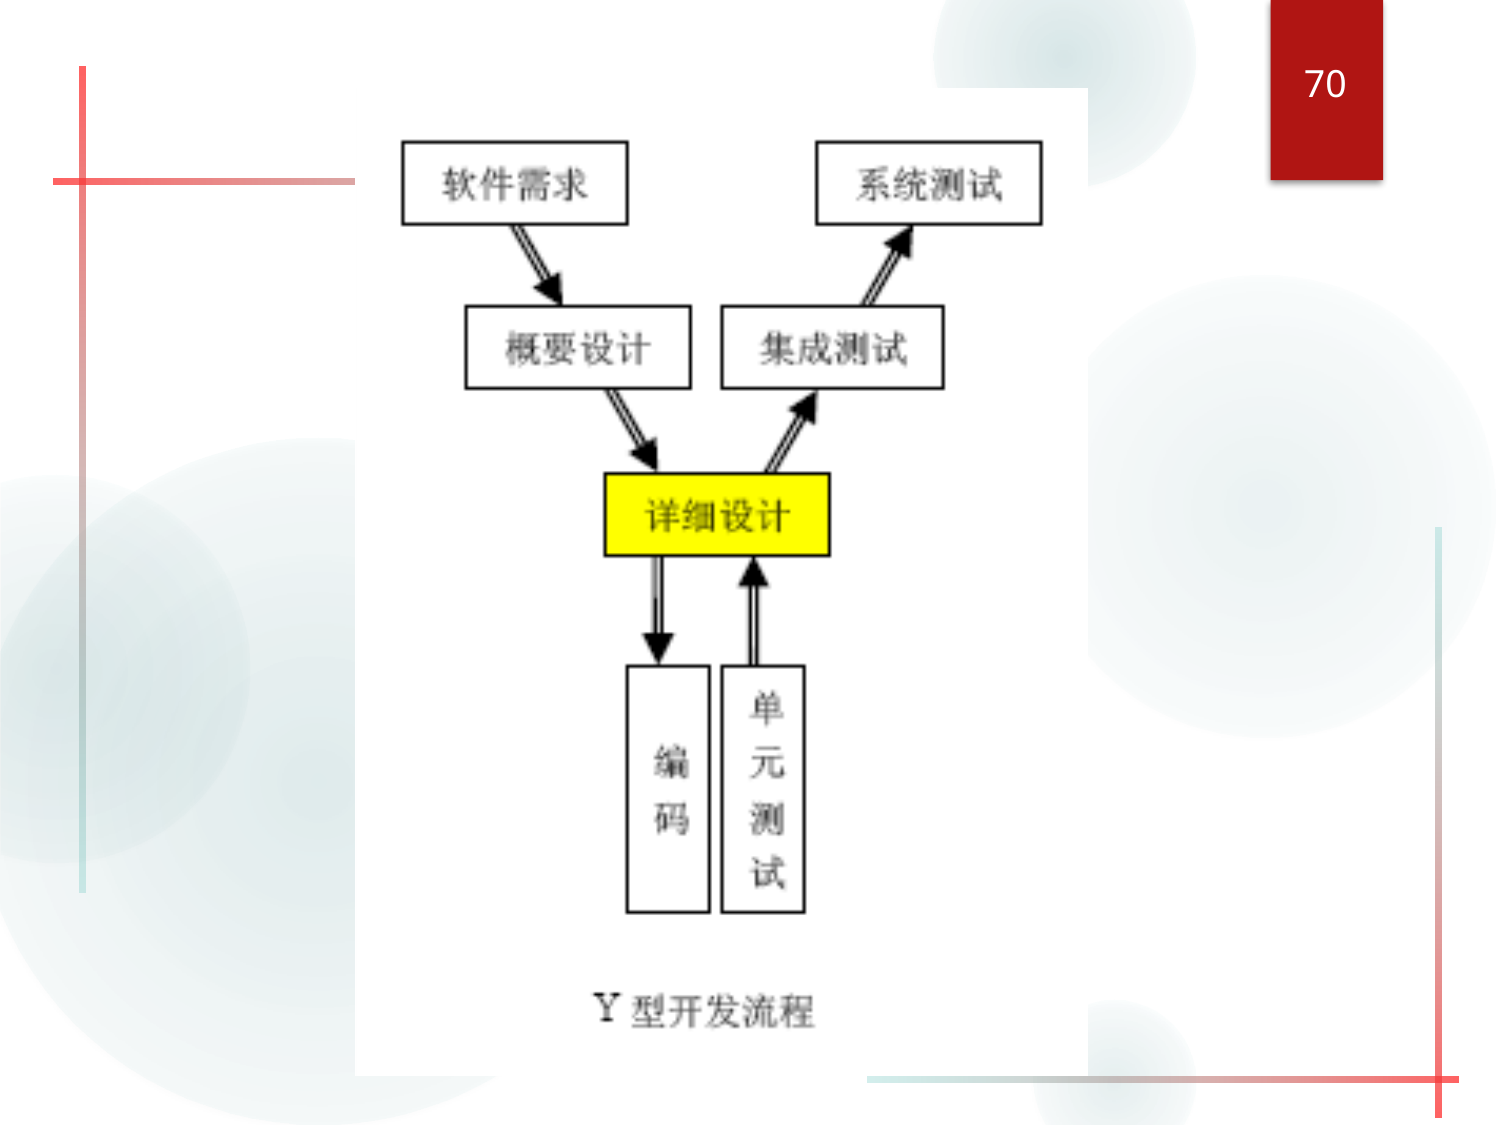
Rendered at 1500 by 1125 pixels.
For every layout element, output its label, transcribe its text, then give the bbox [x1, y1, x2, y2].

picture [354, 88, 1088, 1077]
slide_number 70 [1273, 48, 1378, 119]
